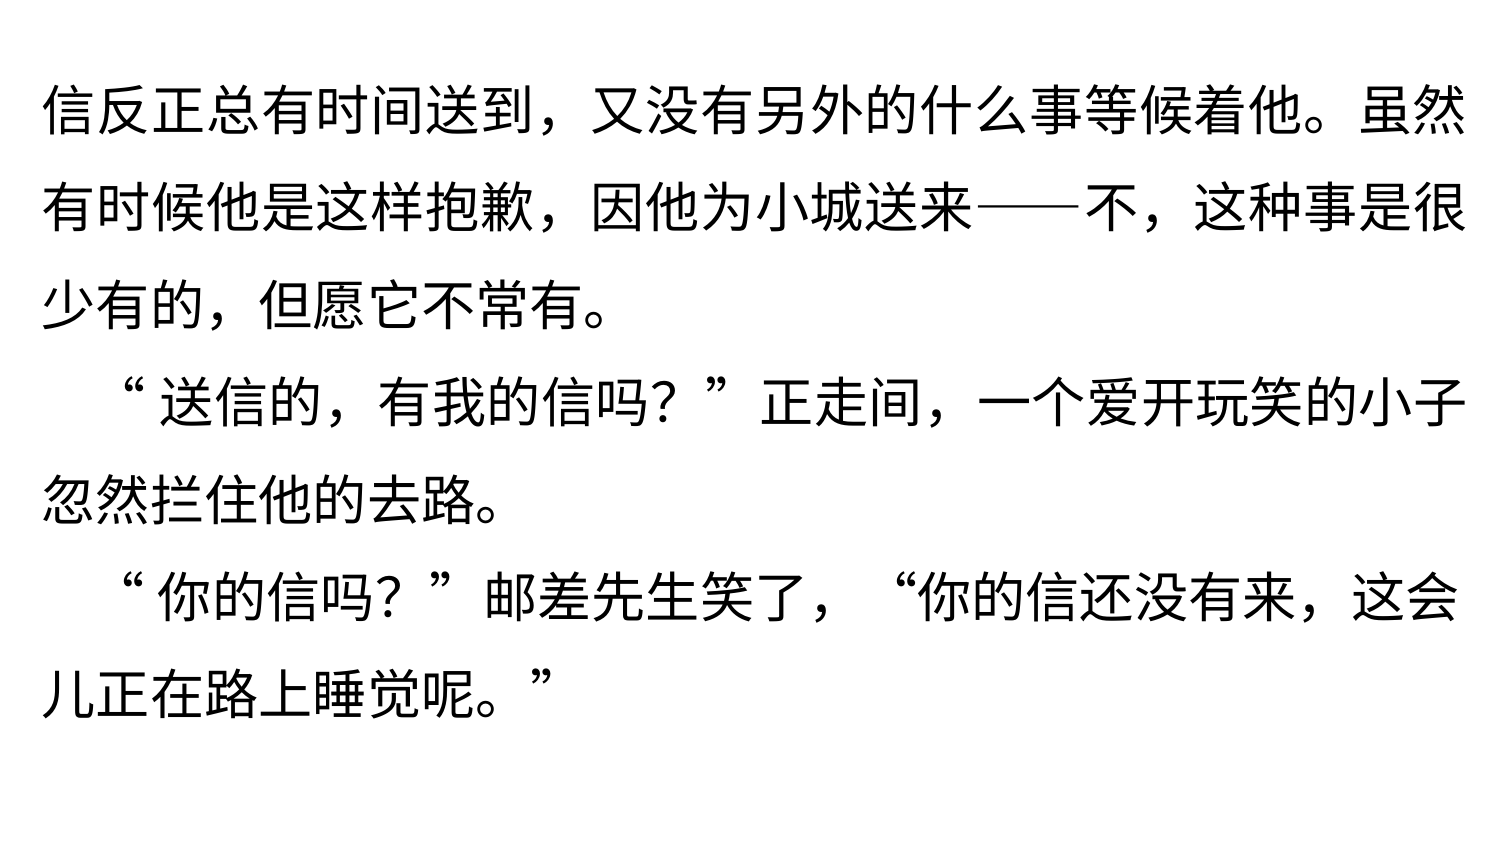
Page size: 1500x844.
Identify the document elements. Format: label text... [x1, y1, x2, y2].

text_box 信反正总有时间送到，又没有另外的什么事等候着他。虽然有时候他是这样抱歉，因他为小城送来——不，这种事是很少有的，但愿它不常有。 “送信的，有我的信吗？”正走间，一个爱开玩笑的小子忽然拦住他的去路。 “你的信吗？”邮差先生笑了，“你的信还没有来，这会儿正在路上睡觉呢。” [26, 36, 1483, 734]
